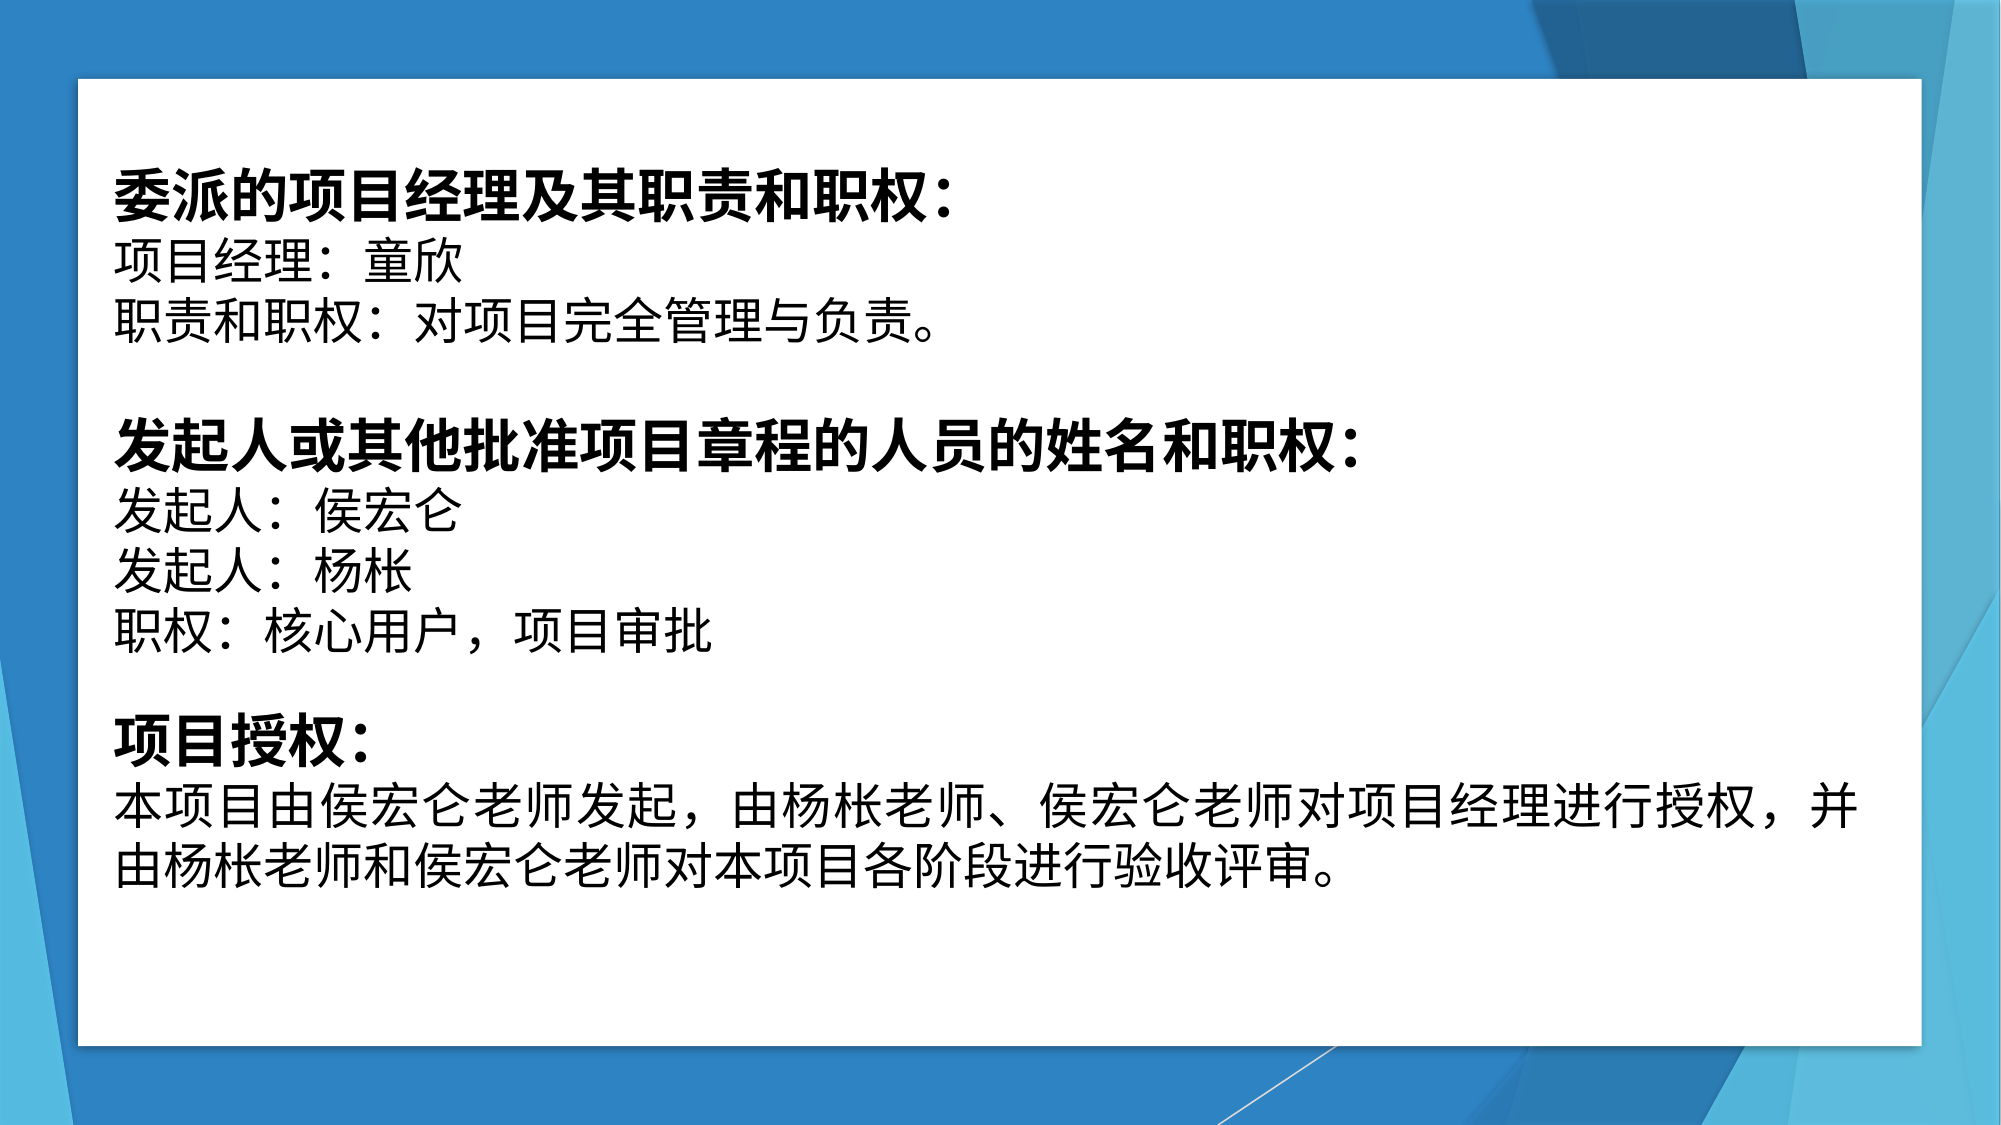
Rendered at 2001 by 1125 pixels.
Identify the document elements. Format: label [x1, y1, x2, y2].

text_box [0, 0, 2000, 1125]
